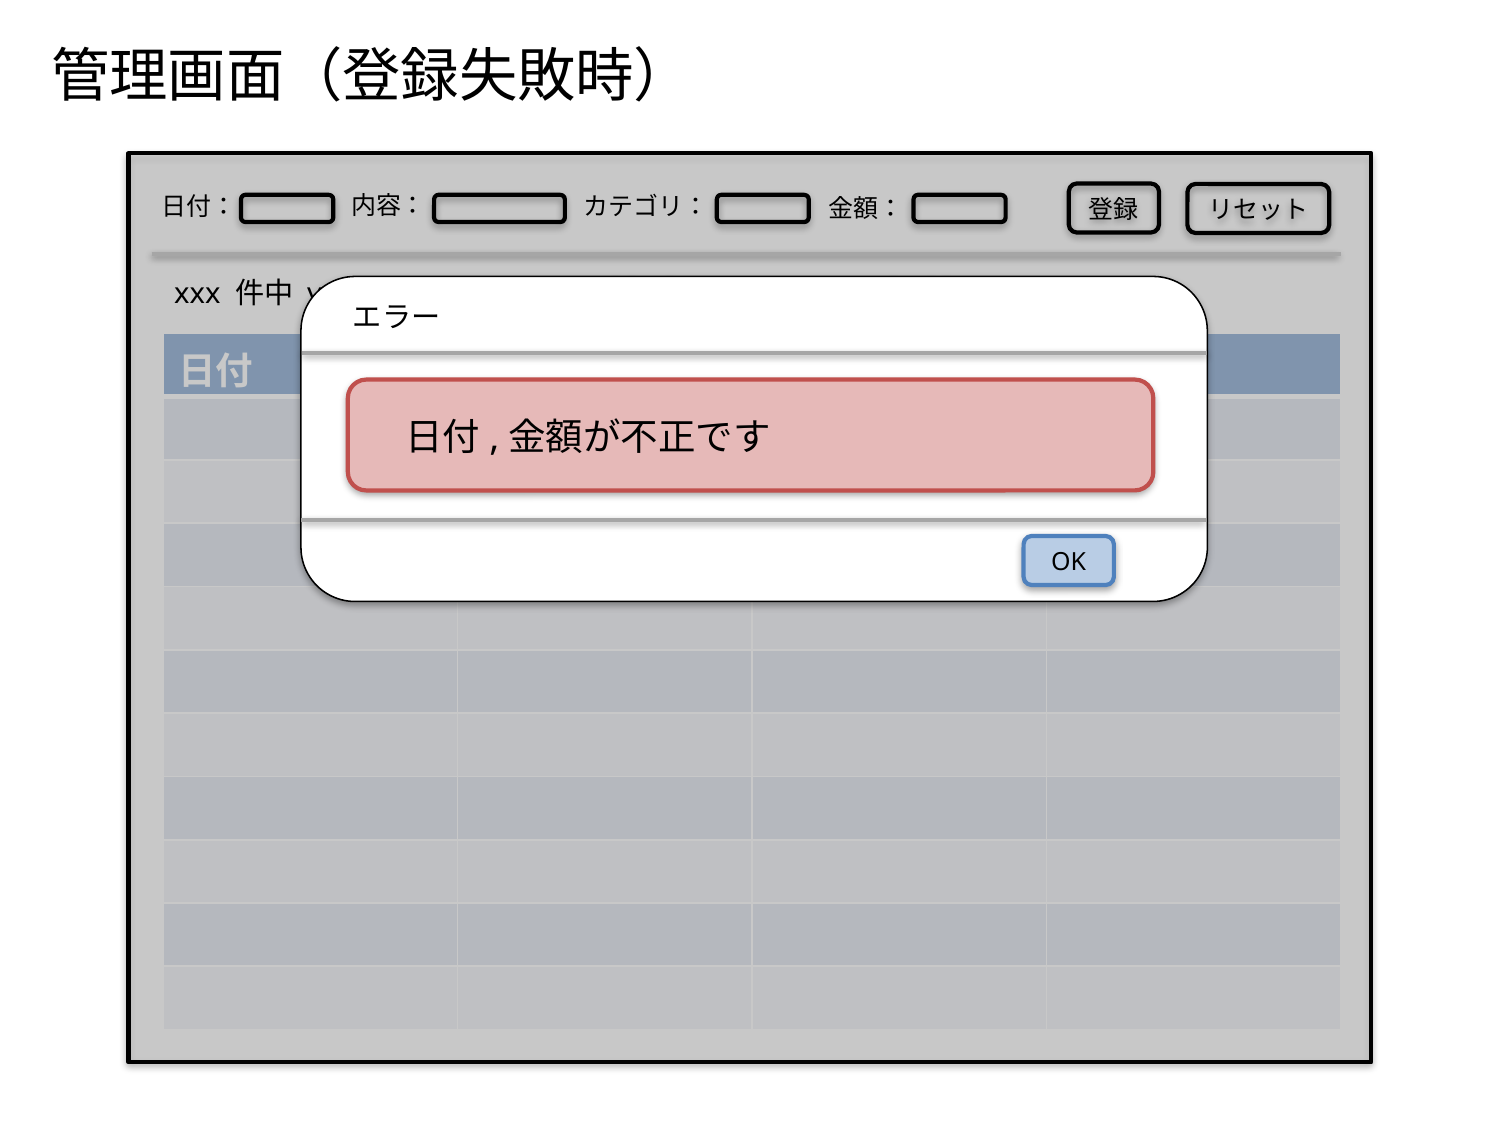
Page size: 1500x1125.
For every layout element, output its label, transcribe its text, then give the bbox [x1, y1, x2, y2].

text_box [252, 194, 335, 223]
text_box [442, 193, 566, 223]
text_box 1 [677, 267, 715, 273]
text_box xxx 件中 yyy 〜 zzz 件を表示 [159, 267, 597, 318]
text_box 金額： [813, 185, 919, 230]
text_box [919, 193, 1007, 223]
text_box カテゴリ： [568, 183, 724, 229]
text_box 20 [824, 267, 888, 273]
text_box 日付： [146, 182, 252, 228]
text_box [724, 193, 810, 223]
text_box 内容： [336, 182, 442, 227]
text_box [300, 276, 1208, 602]
text_box リセット [1186, 183, 1331, 234]
text_box [128, 153, 1372, 1063]
text_box . . . [760, 267, 824, 273]
text_box 2 [715, 267, 760, 273]
text_box 登録 [1067, 182, 1160, 234]
text_box 管理画面（登録失敗時） [36, 30, 708, 116]
